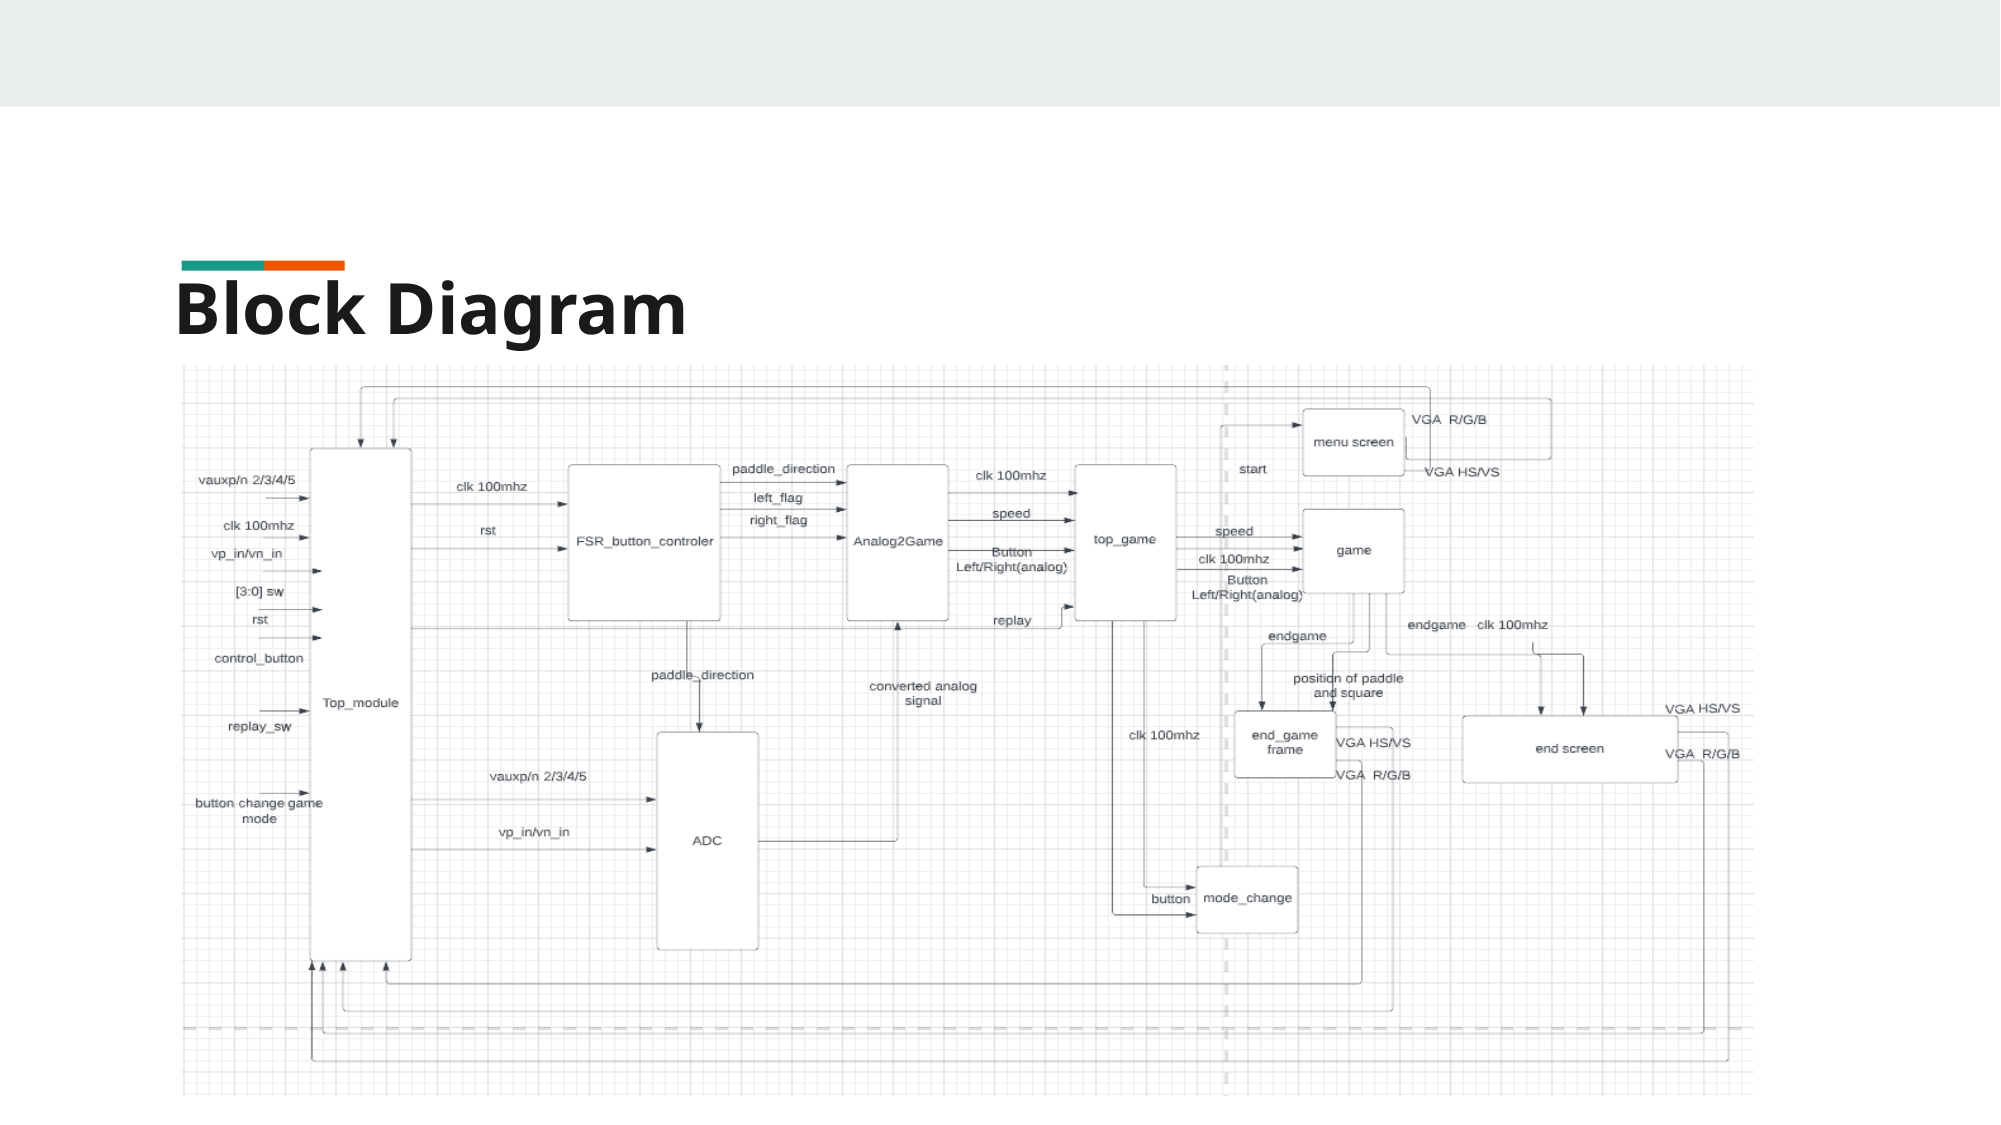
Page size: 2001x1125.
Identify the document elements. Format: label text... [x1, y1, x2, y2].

title Block Diagram [158, 248, 1841, 367]
picture [181, 365, 1755, 1096]
